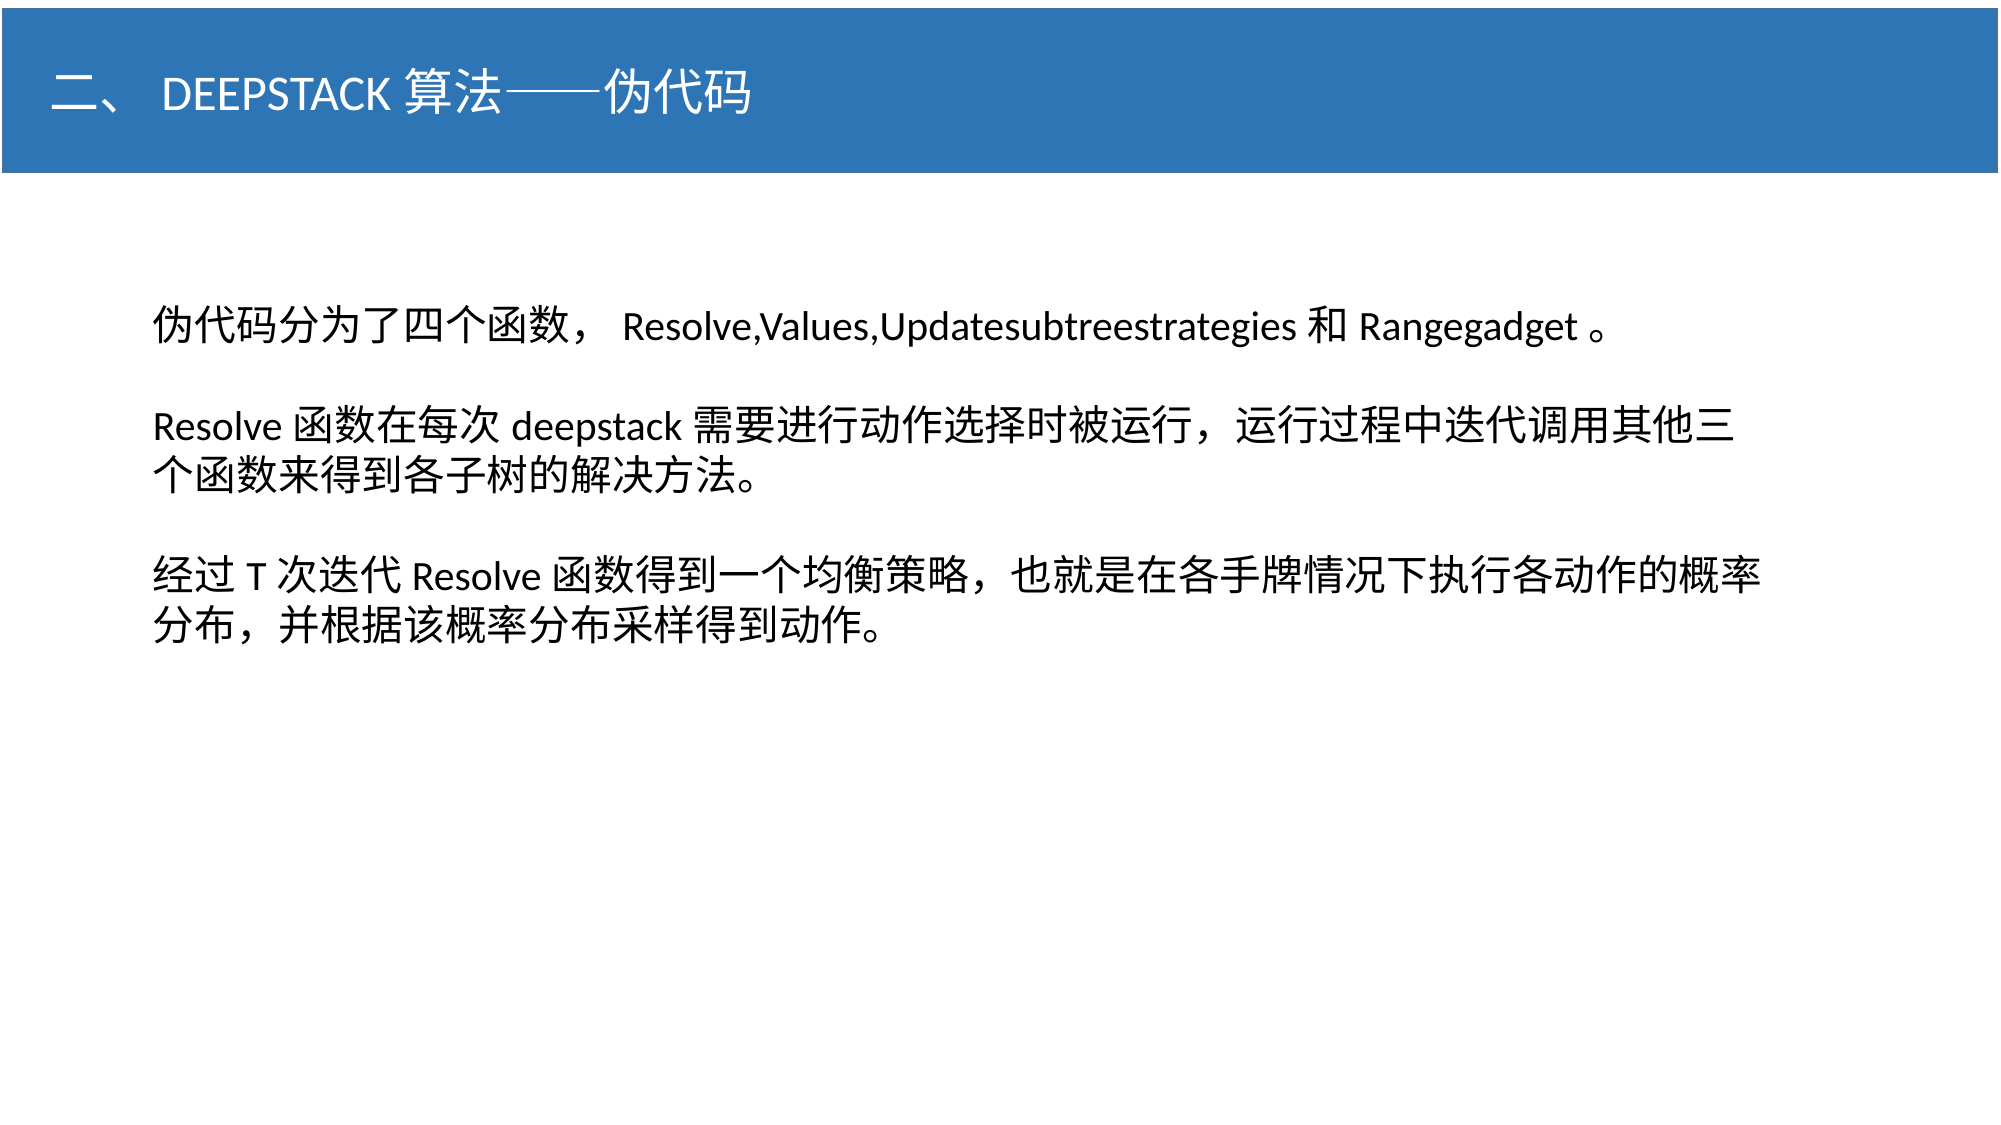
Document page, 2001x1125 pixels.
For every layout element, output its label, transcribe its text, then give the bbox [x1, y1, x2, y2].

text_box [2, 8, 1998, 173]
text_box 二、DEEPSTACK算法——伪代码 [34, 53, 1351, 128]
text_box 伪代码分为了四个函数，Resolve,Values,Updatesubtreestrategies和Rangegadget。 Resolve函数在每次deepstack需要进行动作选择时被运行，运行过程中迭代调用其他三个函数来得到各子树的解决方法。 经过T次迭代Resolve函数得到一个均衡策略，也就是在各手牌情况下执行各动作的概率分布，并根据该概率分布采样得到动作。 [138, 291, 1781, 657]
